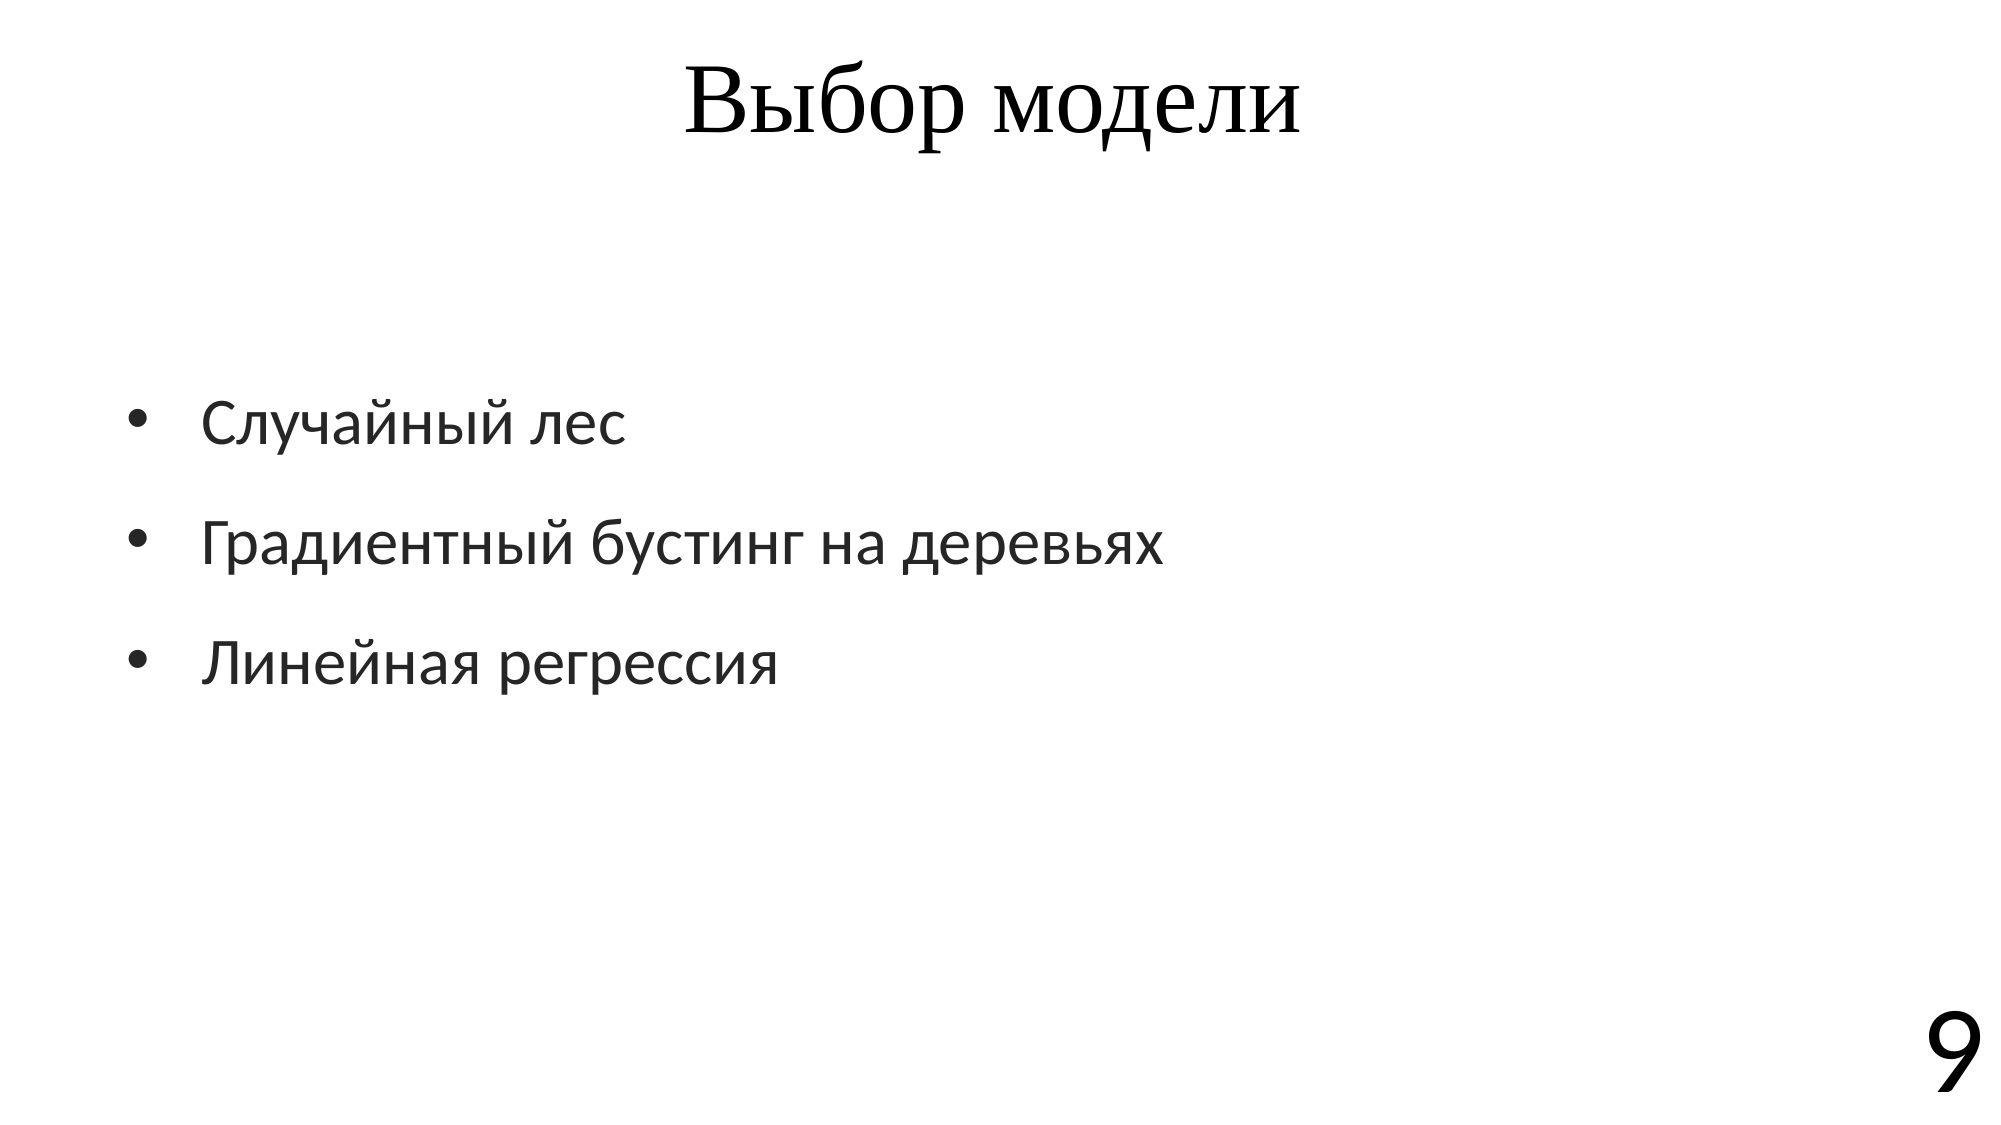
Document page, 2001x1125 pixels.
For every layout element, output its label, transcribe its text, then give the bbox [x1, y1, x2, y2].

slide_number 9 [1520, 895, 2000, 1125]
list Случайный лес Градиентный бустинг на деревьях Линейная регрессия [111, 329, 1876, 948]
title Выбор модели [109, 0, 1877, 204]
